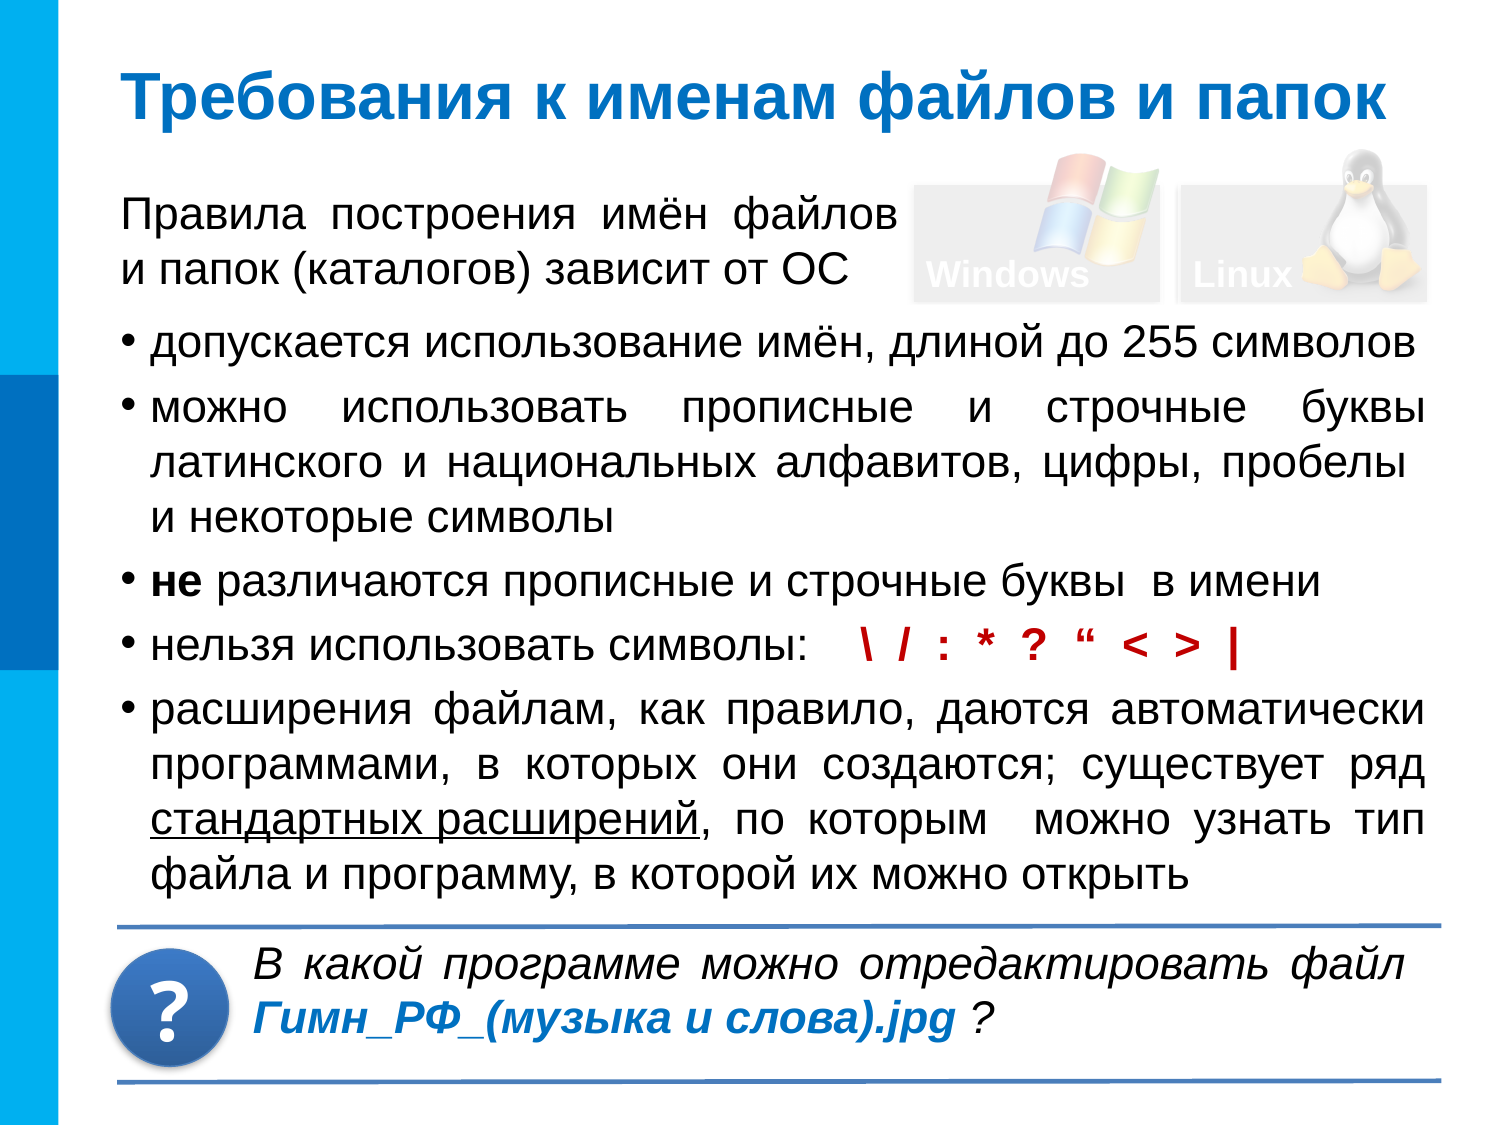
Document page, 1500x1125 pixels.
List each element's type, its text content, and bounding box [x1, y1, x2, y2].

title Требования к именам файлов и папок [105, 45, 1458, 141]
list Правила построения имён файлов и папок (каталогов) зависит от ОС [105, 175, 900, 304]
text_box [900, 150, 1166, 318]
text_box допускается использование имён, длиной до 255 символов можно использовать прописные и строчные буквы латинского и национальных алфавитов, цифры, пробелы и некоторые символы не различаются прописные и строчные буквы в имени нельзя использовать символы: \ / : * ? “ < > | расширения файлам, как правило, даются автоматически программами, в которых они создаются; существует ряд стандартных расширений, по которым можно узнать тип файла и программу, в которой их можно открыть [105, 304, 1442, 926]
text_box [1180, 149, 1432, 305]
text_box [1166, 150, 1432, 318]
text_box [111, 925, 1442, 1092]
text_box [913, 144, 1161, 303]
text_box [1175, 139, 1449, 319]
